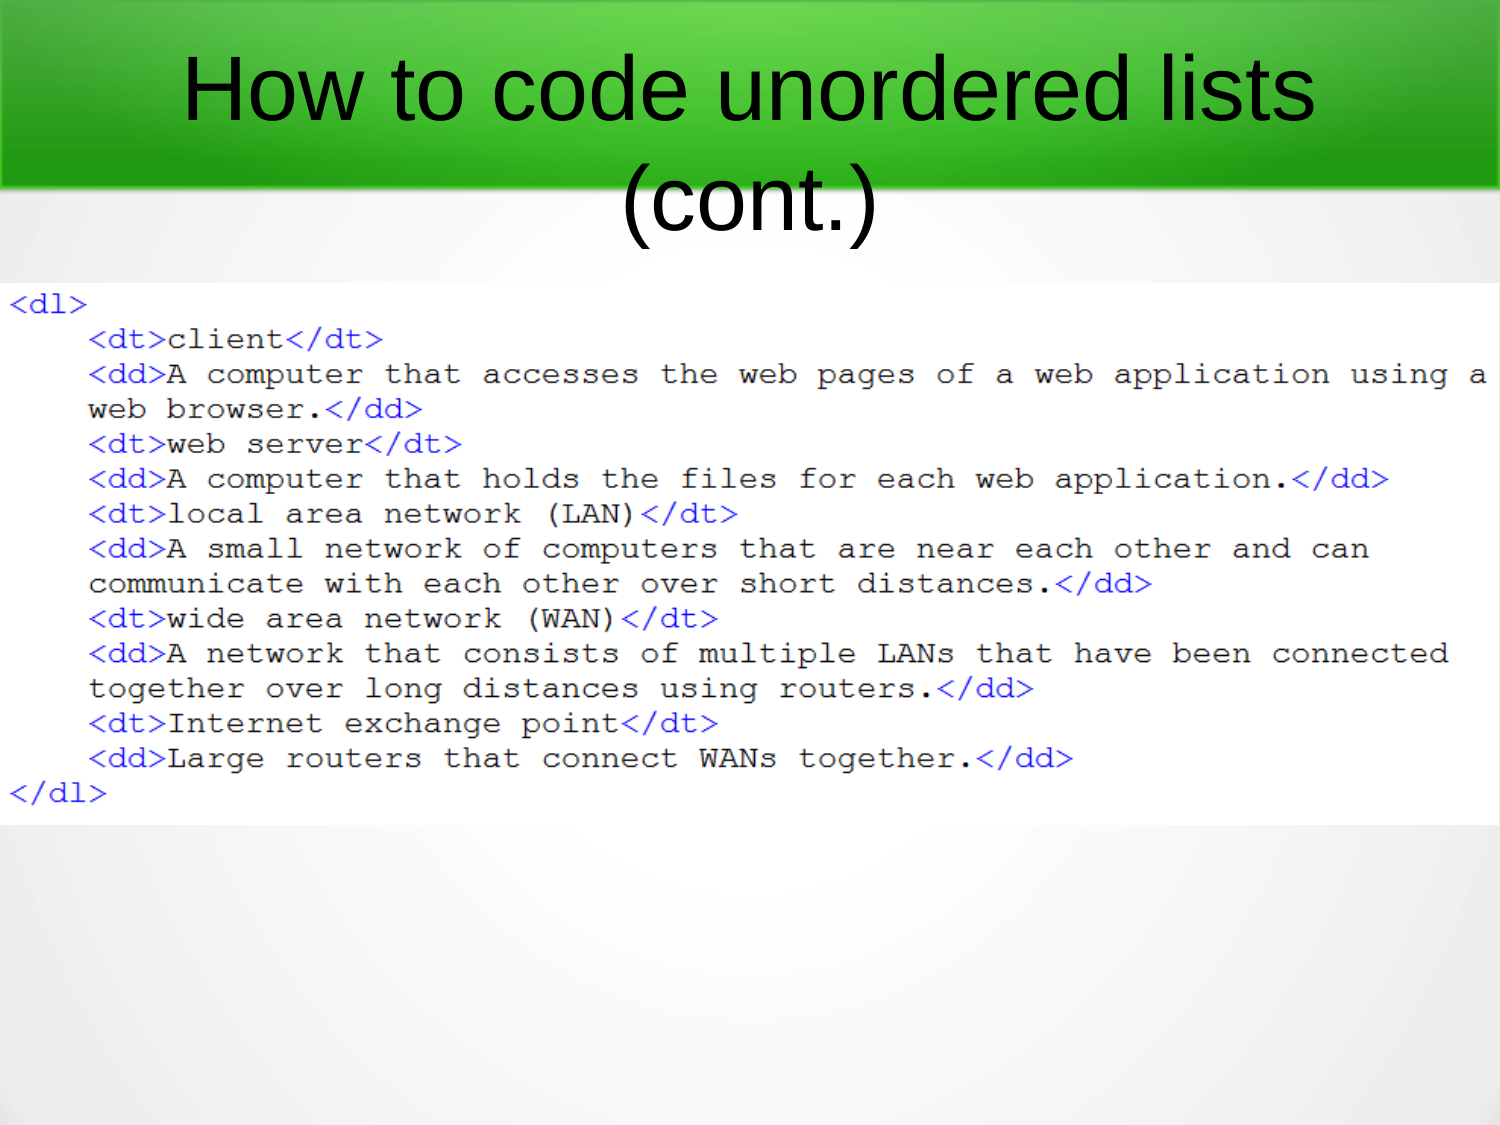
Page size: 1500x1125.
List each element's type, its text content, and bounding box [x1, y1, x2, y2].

text_box How to code unordered lists (cont.) [75, 45, 1425, 233]
picture [0, 0, 1500, 1125]
